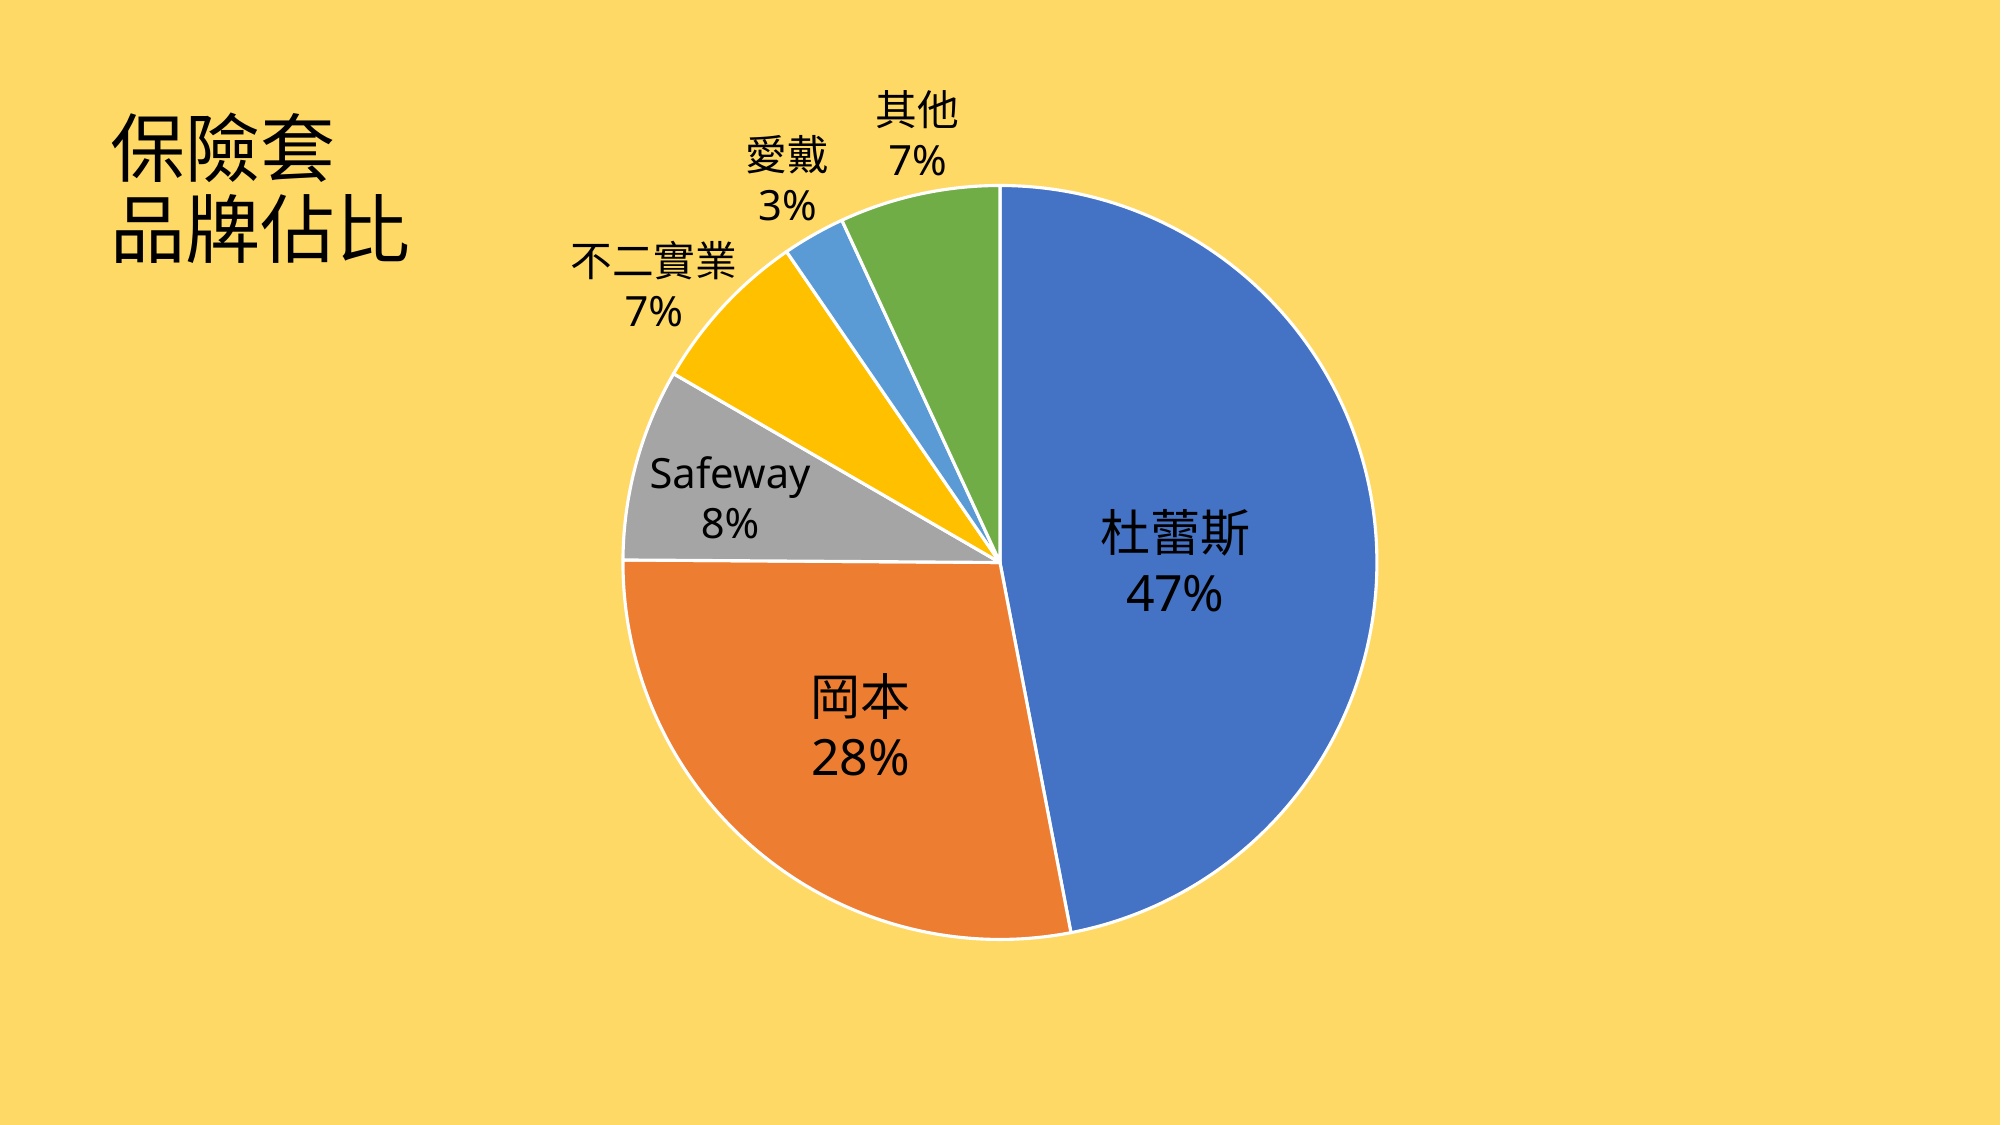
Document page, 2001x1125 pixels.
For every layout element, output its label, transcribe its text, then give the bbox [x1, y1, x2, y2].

text_box 保險套 品牌佔比 [95, 83, 497, 302]
text_box 其他 7% [860, 76, 975, 169]
chart [137, 169, 1863, 1014]
text_box 愛戴 3% [730, 121, 844, 169]
